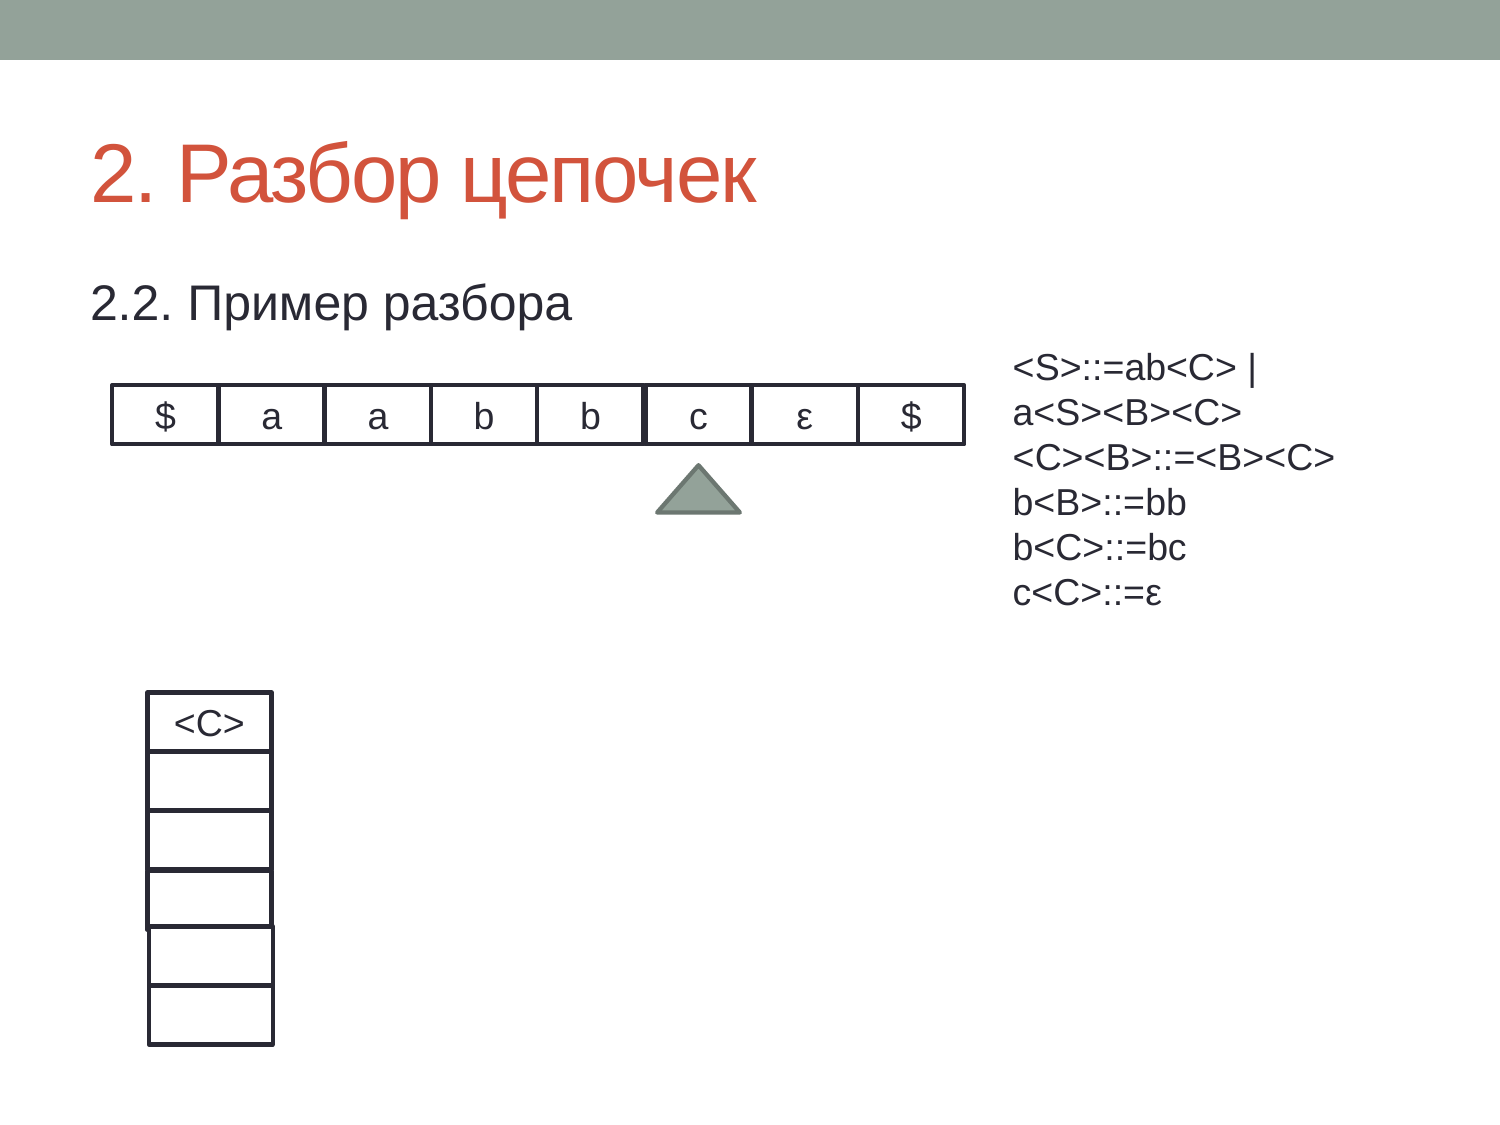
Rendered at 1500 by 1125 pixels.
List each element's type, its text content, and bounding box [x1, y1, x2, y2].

text_box <C> [145, 690, 274, 749]
text_box $ [110, 383, 216, 446]
text_box [147, 983, 275, 1047]
text_box <S>::=ab<C> | a<S><B><C> <C><B>::=<B><C> b<B>::=bb b<C>::=bc c<C>::=ε [996, 359, 1483, 641]
text_box b [429, 383, 535, 446]
text_box [145, 869, 274, 932]
text_box [655, 463, 742, 515]
text_box b [535, 383, 643, 446]
text_box [145, 808, 274, 869]
list 2.2. Пример разбора [75, 262, 1425, 1063]
text_box [147, 924, 275, 983]
text_box $ [856, 383, 966, 446]
text_box ε [749, 383, 856, 446]
text_box c [643, 383, 749, 446]
text_box a [323, 383, 429, 446]
text_box a [216, 383, 323, 446]
title 2. Разбор цепочек [75, 87, 1425, 250]
text_box [145, 749, 274, 808]
